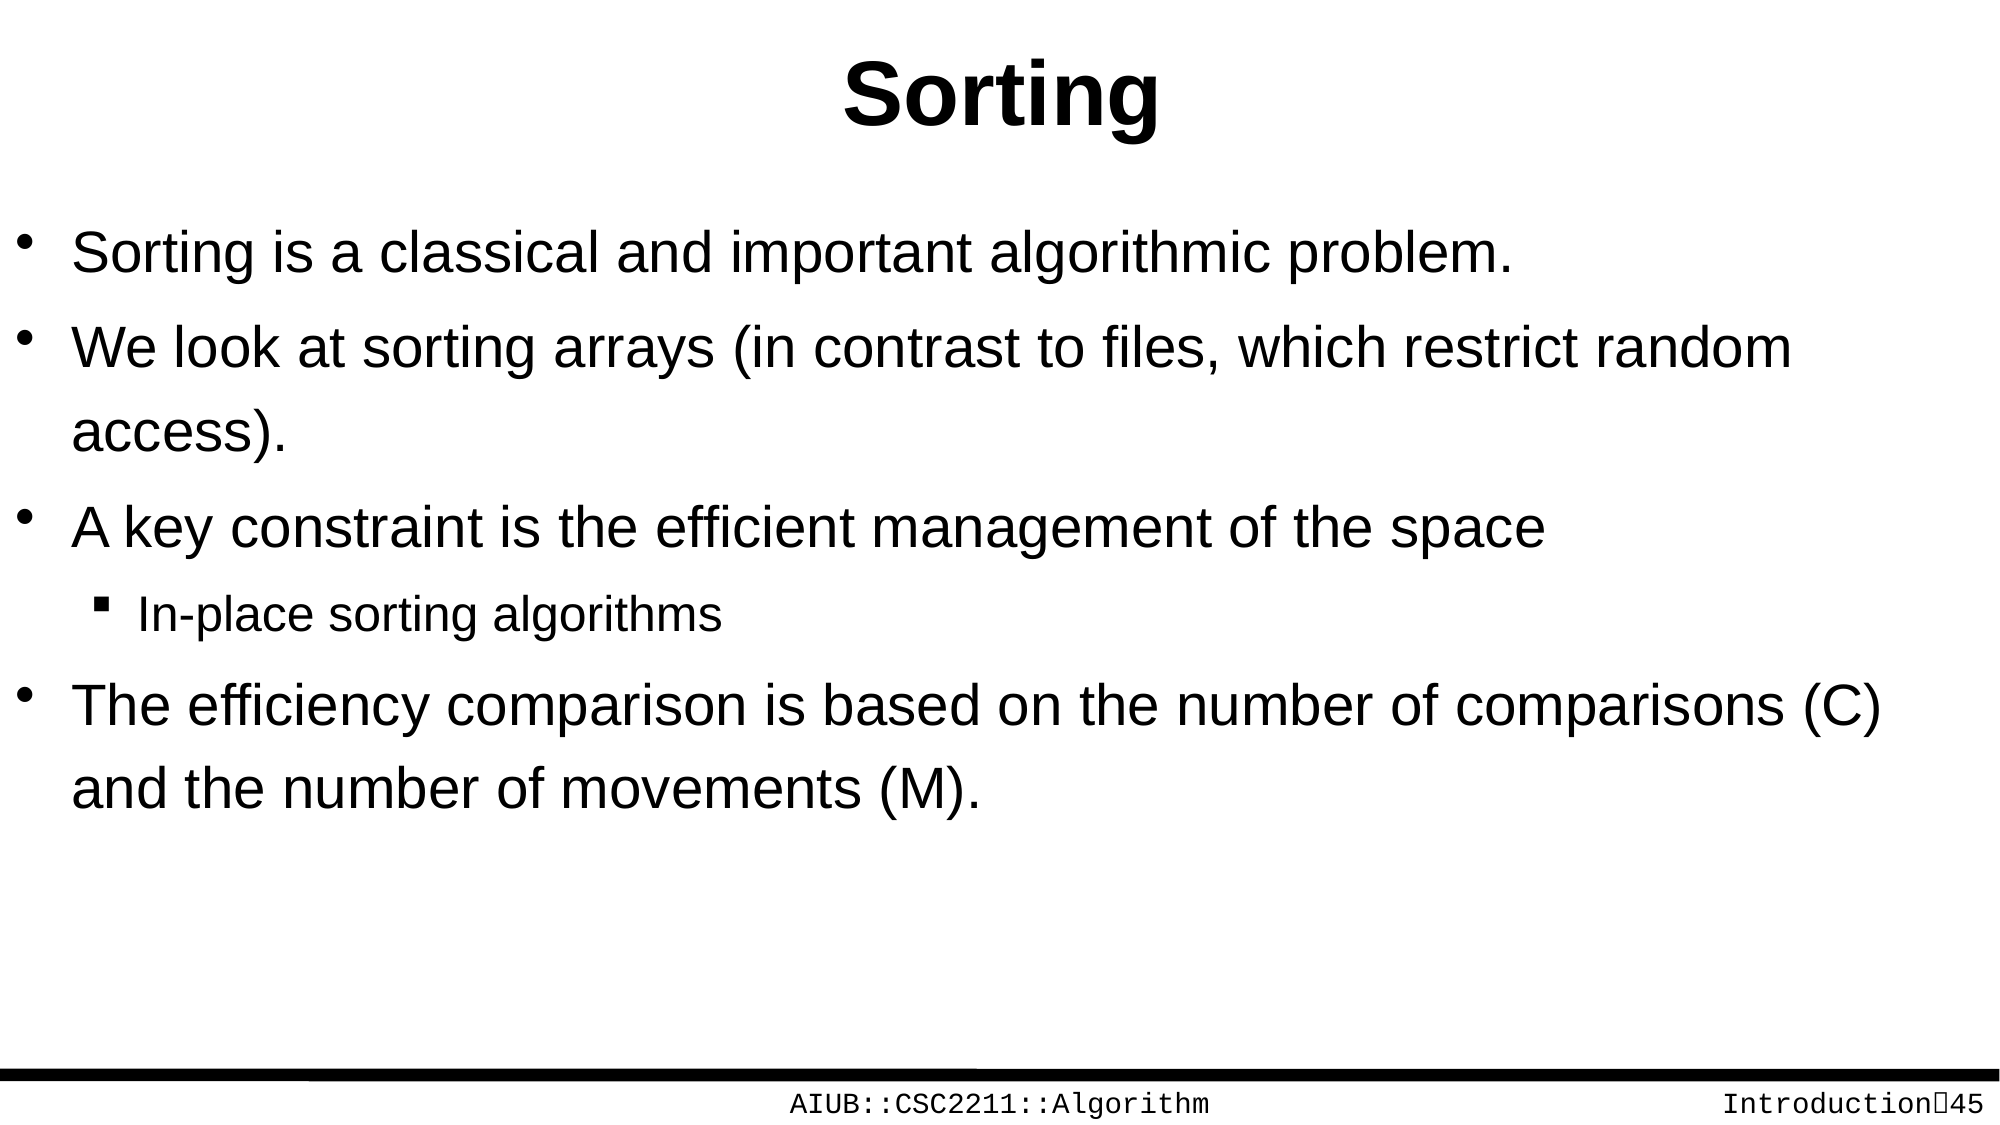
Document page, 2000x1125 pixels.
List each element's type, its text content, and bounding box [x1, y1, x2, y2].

footer AIUB::CSC2211::Algorithm [682, 1077, 1317, 1125]
list Sorting is a classical and important algorithmic problem. We look at sorting arrays (in contrast to files, which restrict random access). A key constraint is the efficient management of the space In-place sorting algorithms The efficiency comparison is based on the number of comparisons (C) and the number of movements (M). [0, 191, 2000, 1068]
slide_number Introduction45 [1532, 1077, 2000, 1125]
title Sorting [5, 2, 2000, 176]
